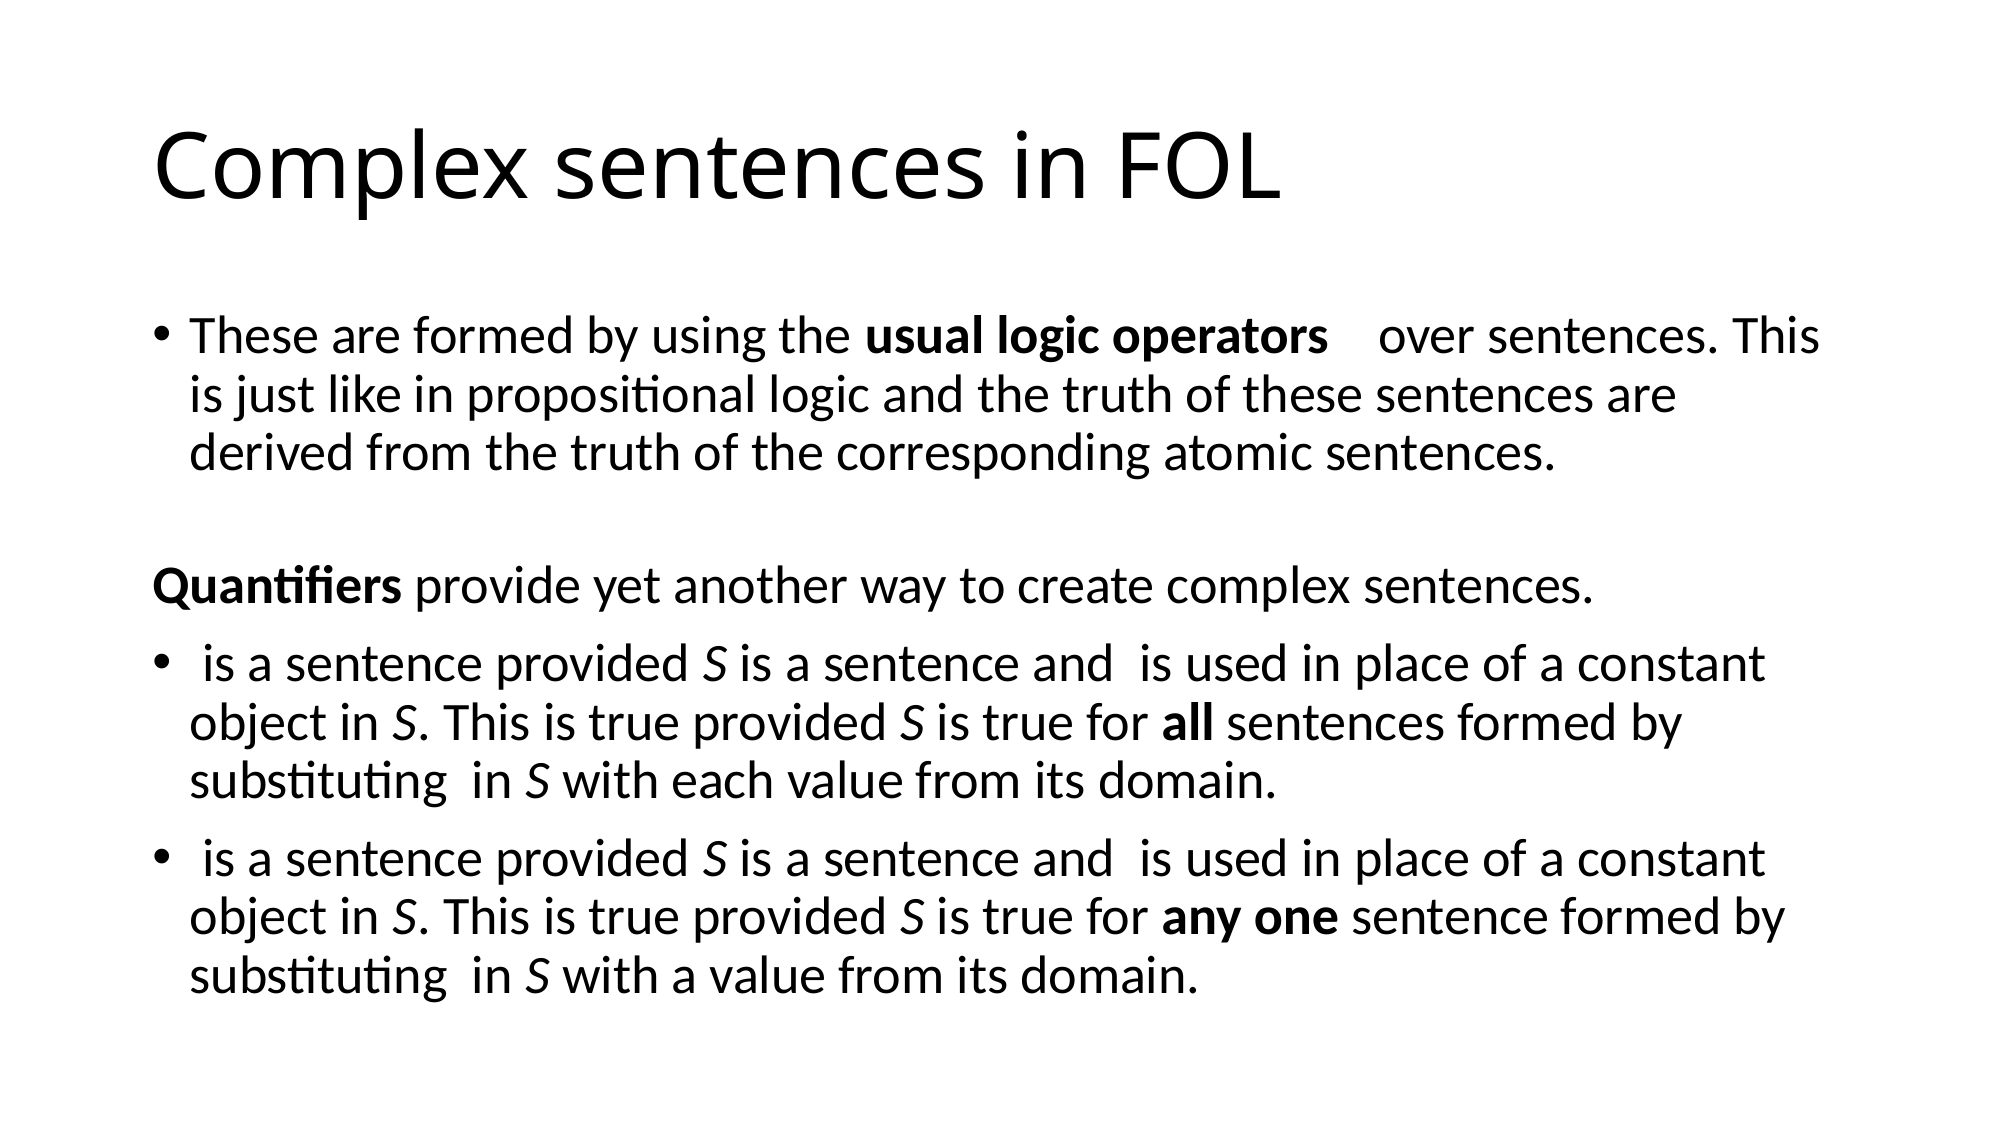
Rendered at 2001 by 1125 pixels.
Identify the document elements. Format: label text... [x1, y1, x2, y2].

title Complex sentences in FOL [137, 59, 1863, 278]
